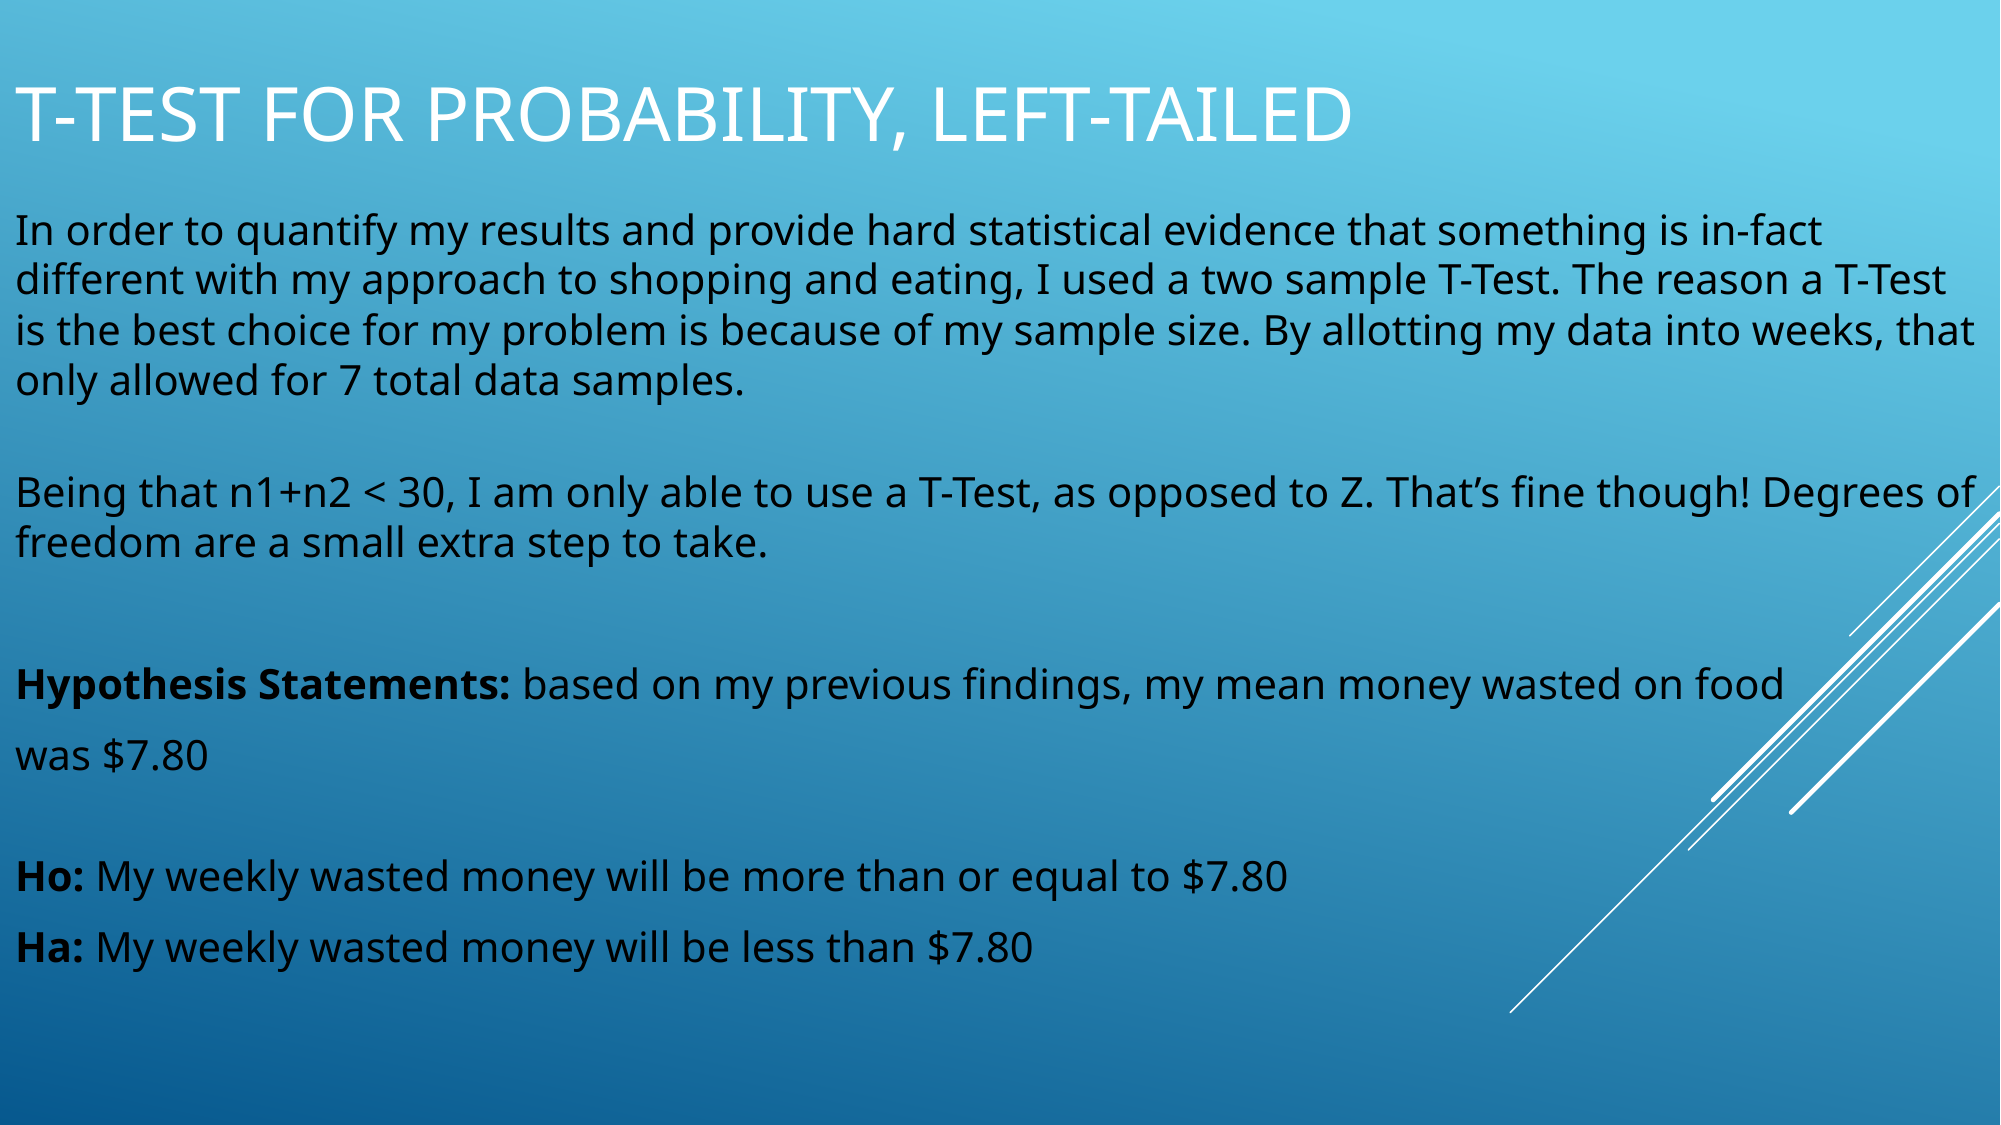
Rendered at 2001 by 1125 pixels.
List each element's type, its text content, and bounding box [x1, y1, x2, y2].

list In order to quantify my results and provide hard statistical evidence that something is in-fact different with my approach to shopping and eating, I used a two sample T-Test. The reason a T-Test is the best choice for my problem is because of my sample size. By allotting my data into weeks, that only allowed for 7 total data samples. Being that n1+n2 < 30, I am only able to use a T-Test, as opposed to Z. That’s fine though! Degrees of freedom are a small extra step to take. Hypothesis Statements: based on my previous findings, my mean money wasted on food was $7.80 Ho: My weekly wasted money will be more than or equal to $7.80 Ha: My weekly wasted money will be less than $7.80 [0, 162, 2000, 1012]
title T-Test for probability, left-tailed [0, 3, 1725, 162]
